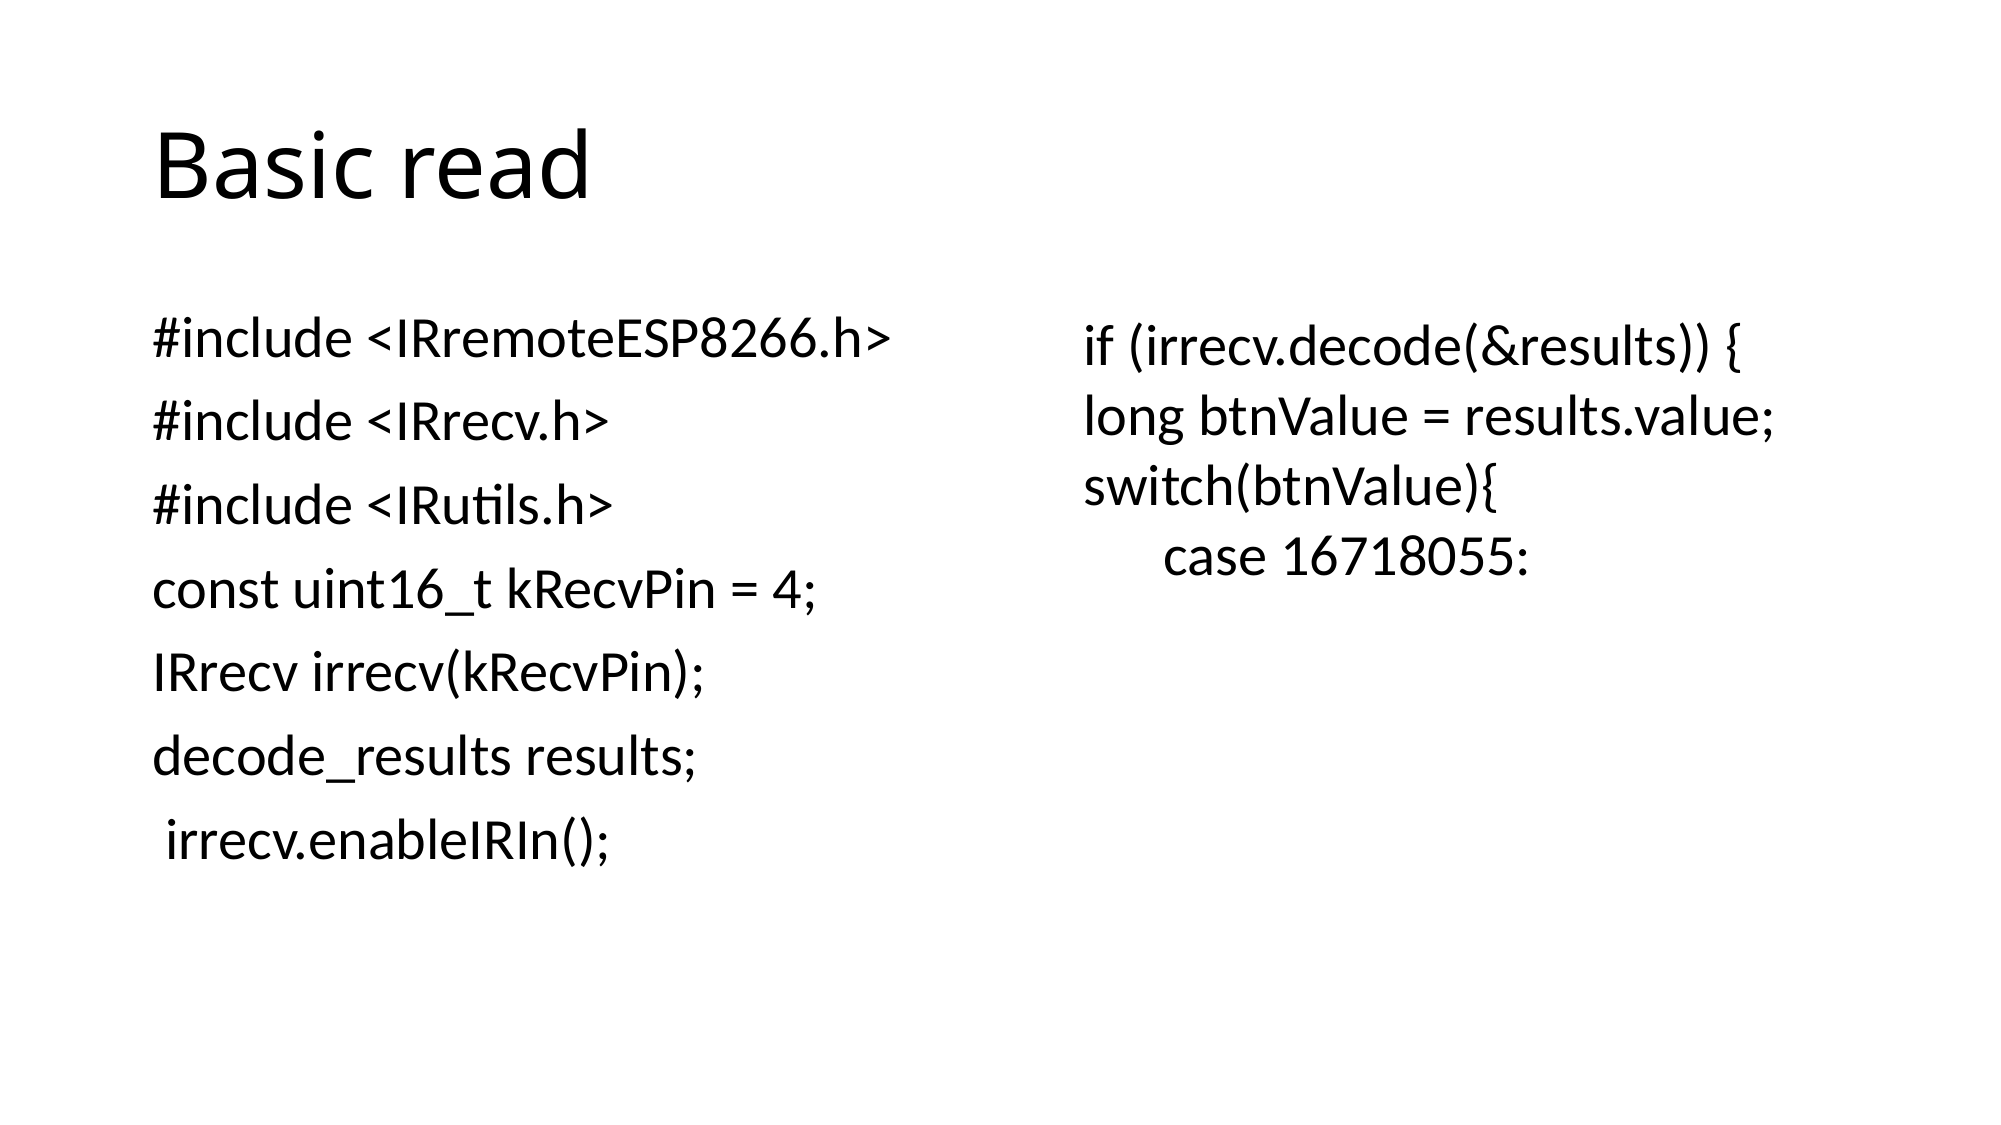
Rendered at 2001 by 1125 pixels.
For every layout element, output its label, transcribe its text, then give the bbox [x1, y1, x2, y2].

text_box if (irrecv.decode(&results)) { long btnValue = results.value; switch(btnValue){ case 16718055: [1068, 299, 1940, 665]
list #include <IRremoteESP8266.h> #include <IRrecv.h> #include <IRutils.h> const uint16_t kRecvPin = 4; IRrecv irrecv(kRecvPin); decode_results results; irrecv.enableIRIn(); [137, 299, 1049, 1014]
title Basic read [137, 59, 1863, 278]
